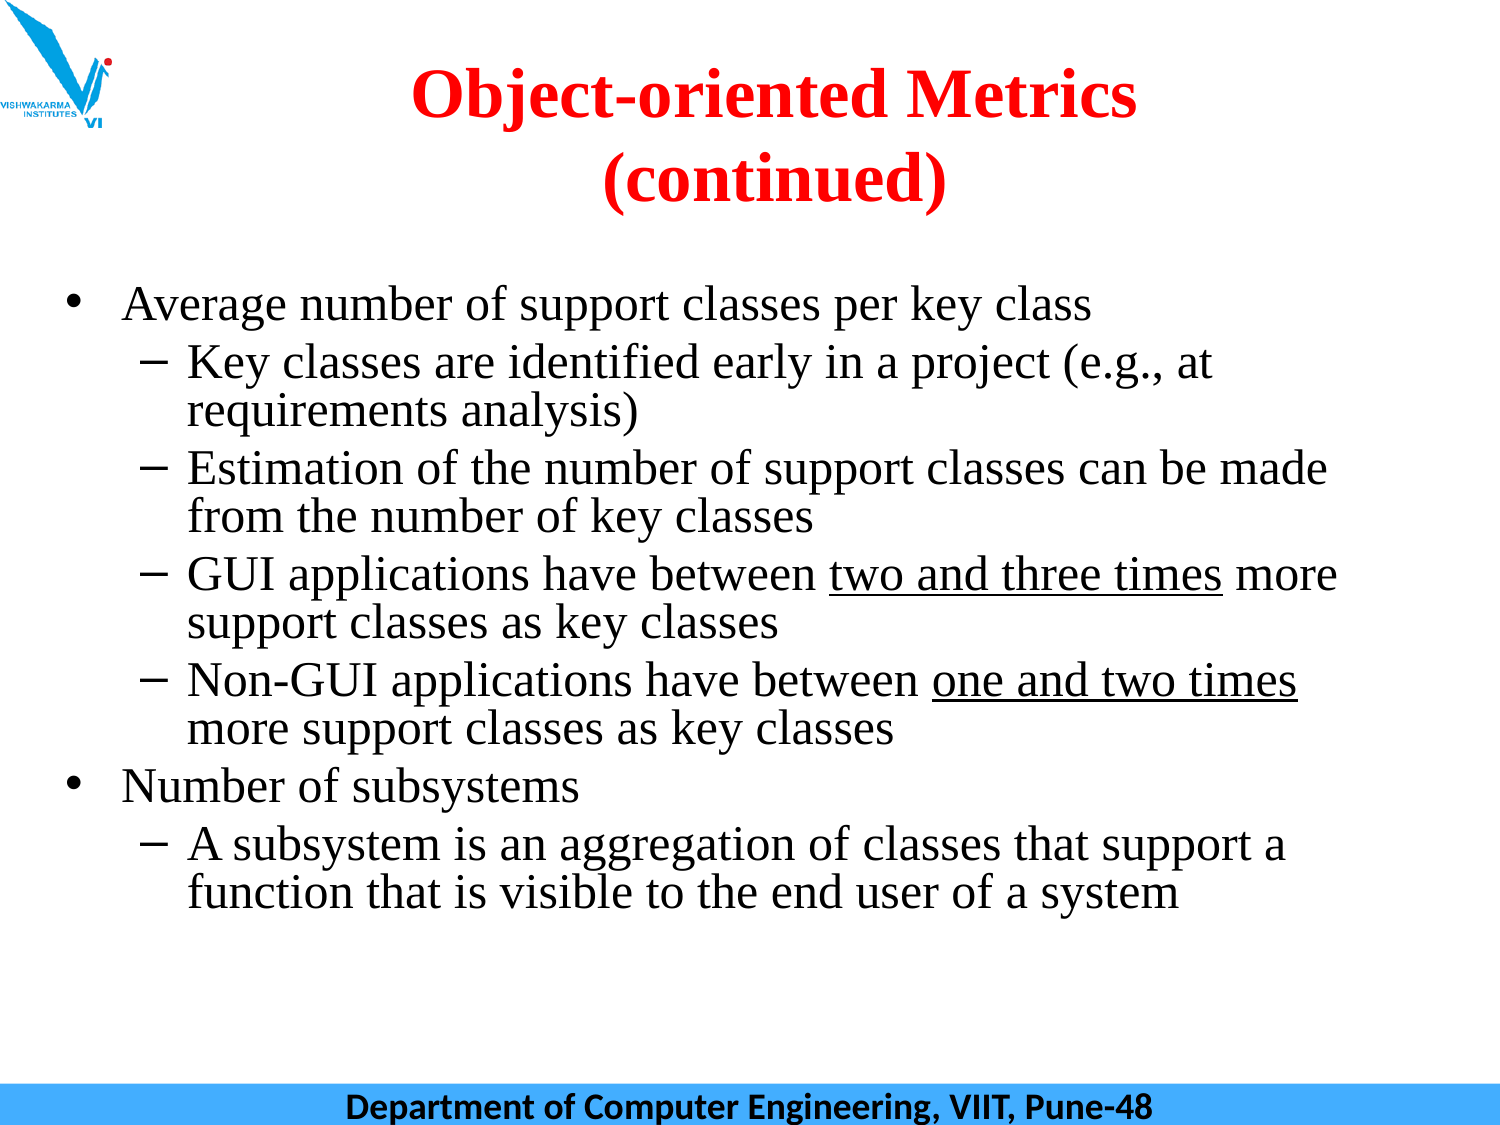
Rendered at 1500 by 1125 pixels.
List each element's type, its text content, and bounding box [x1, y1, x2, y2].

title Object-oriented Metrics (continued) [112, 37, 1438, 225]
picture [0, 0, 119, 135]
list Average number of support classes per key class Key classes are identified early in a project (e.g., at requirements analysis) Estimation of the number of support classes can be made from the number of key classes GUI applications have between two and three times more support classes as key classes Non-GUI applications have between one and two times more support classes as key classes Number of subsystems A subsystem is an aggregation of classes that support a function that is visible to the end user of a system [50, 275, 1413, 950]
text_box Department of Computer Engineering, VIIT, Pune-48 [0, 1082, 1500, 1125]
